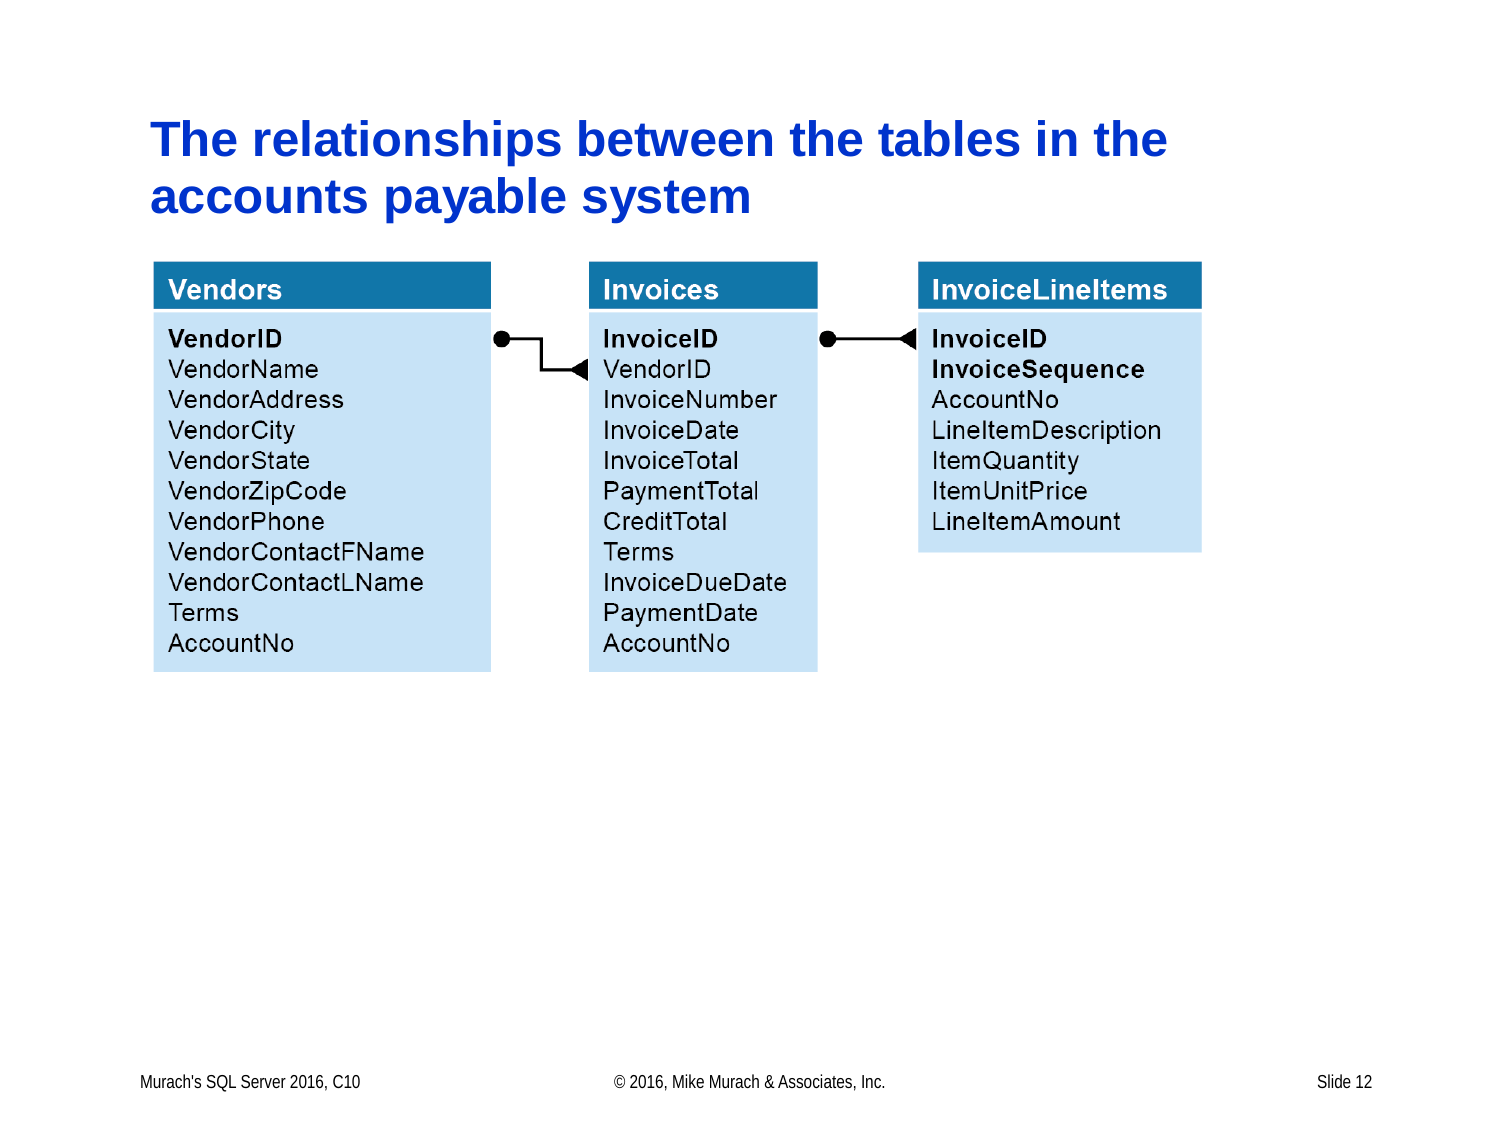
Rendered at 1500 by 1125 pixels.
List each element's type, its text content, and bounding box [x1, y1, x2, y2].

footer © 2016, Mike Murach & Associates, Inc. [474, 1024, 1026, 1101]
slide_number Murach's SQL Server 2016, C10 [124, 1024, 451, 1101]
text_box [149, 112, 1346, 251]
picture [149, 258, 1205, 676]
slide_number Slide 12 [1074, 1024, 1388, 1101]
